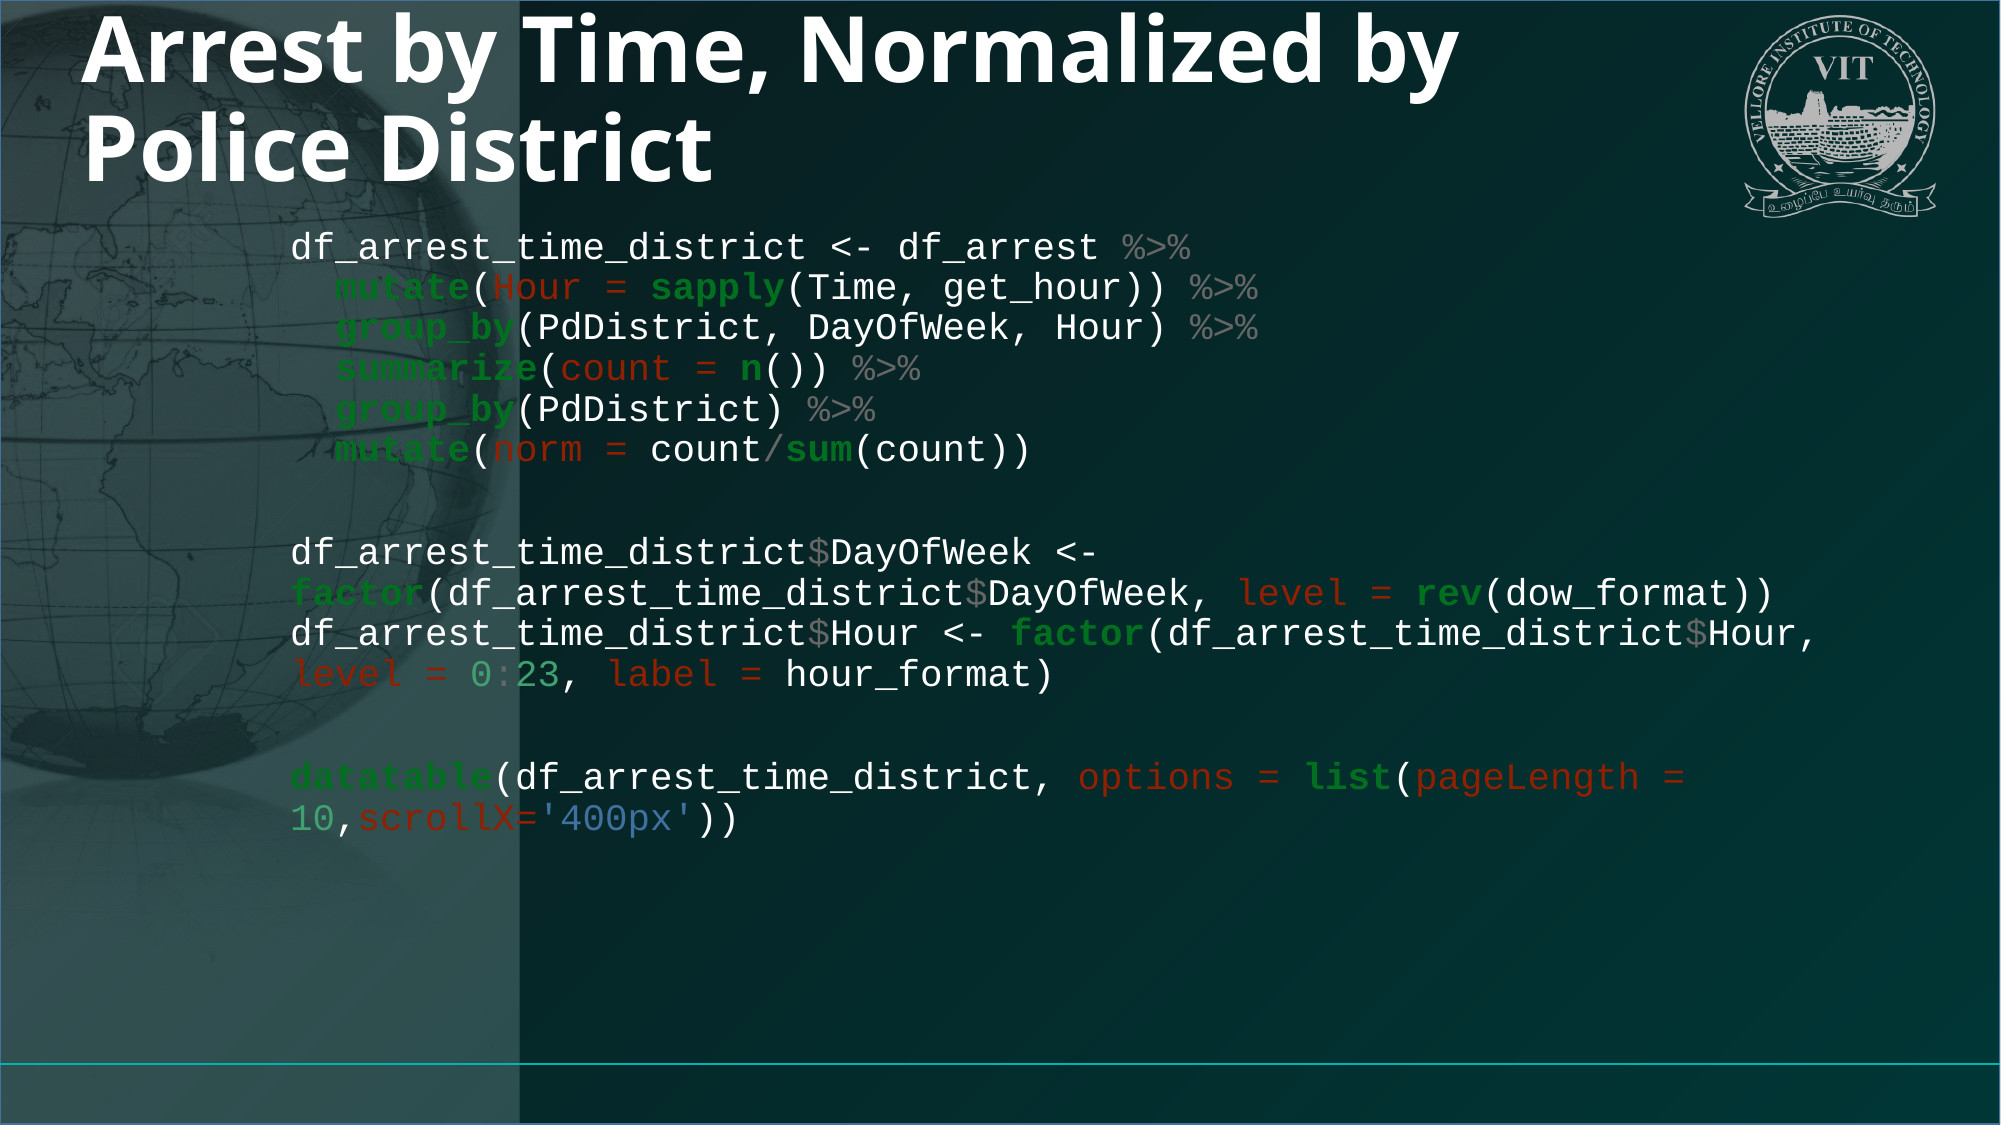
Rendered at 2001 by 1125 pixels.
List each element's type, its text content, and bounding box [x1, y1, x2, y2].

list df_arrest_time_district <- df_arrest %>% mutate(Hour = sapply(Time, get_hour)) %>% group_by(PdDistrict, DayOfWeek, Hour) %>% summarize(count = n()) %>% group_by(PdDistrict) %>% mutate(norm = count/sum(count)) df_arrest_time_district$DayOfWeek <- factor(df_arrest_time_district$DayOfWeek, level = rev(dow_format)) df_arrest_time_district$Hour <- factor(df_arrest_time_district$Hour, level = 0:23, label = hour_format) datatable(df_arrest_time_district, options = list(pageLength = 10,scrollX='400px')) [66, 219, 1936, 1051]
title Arrest by Time, Normalized by Police District [66, 1, 1716, 204]
